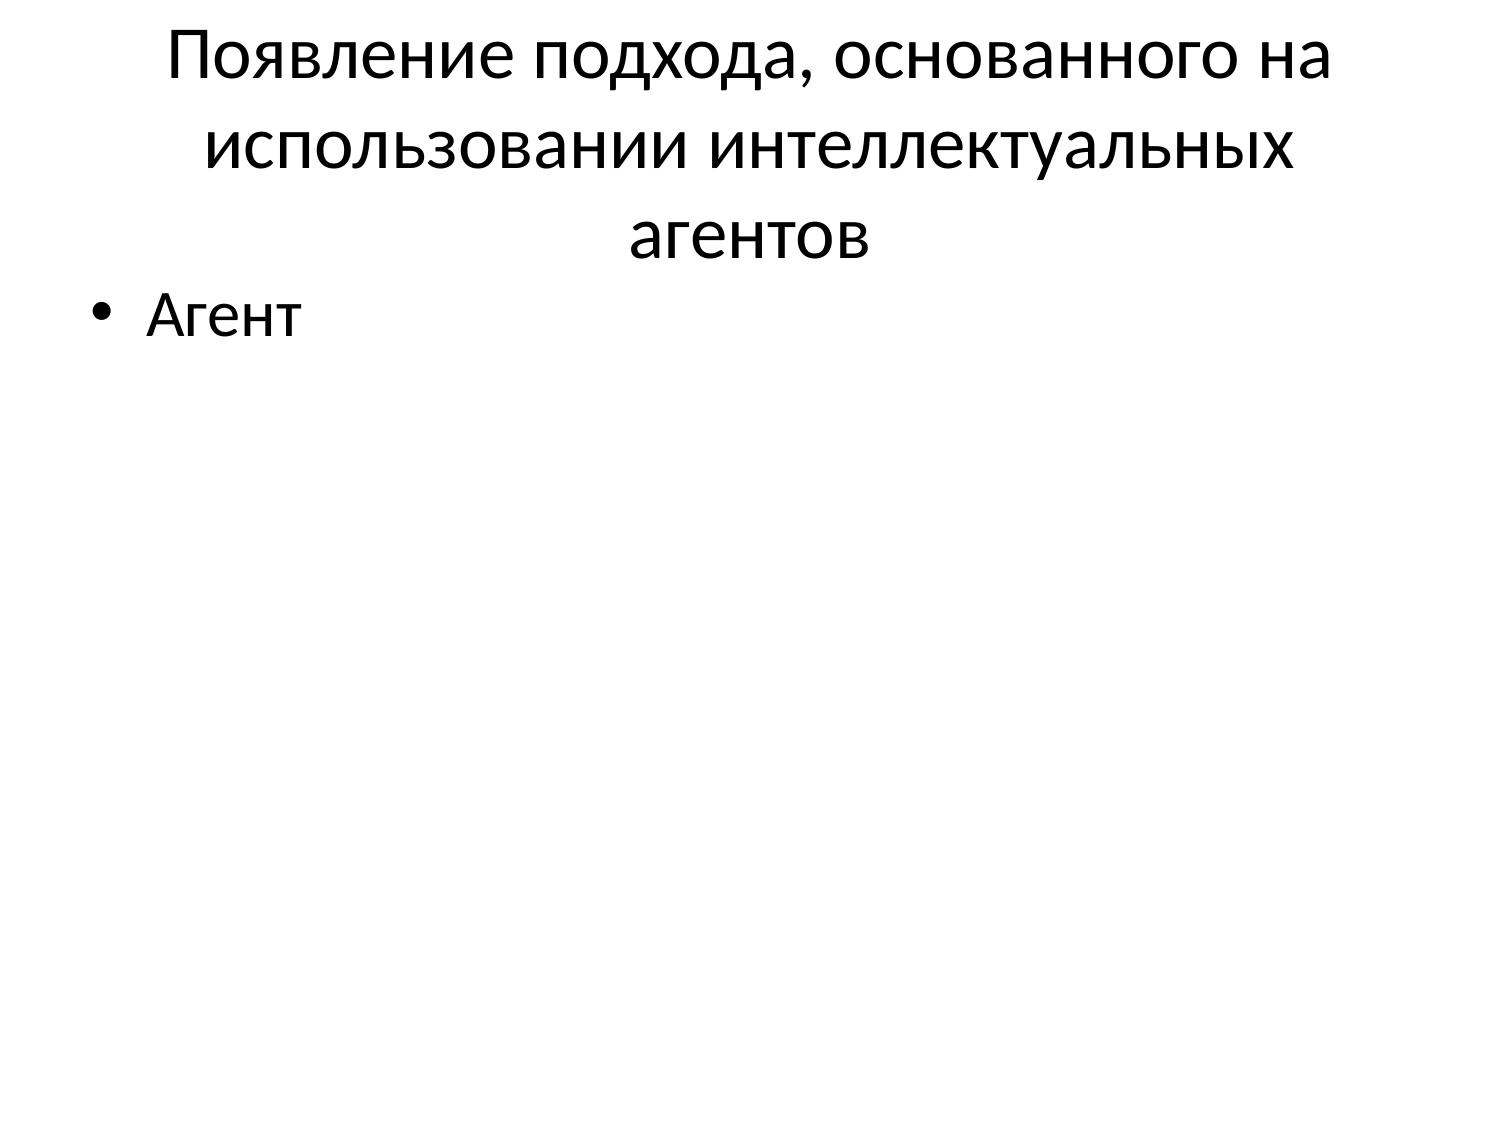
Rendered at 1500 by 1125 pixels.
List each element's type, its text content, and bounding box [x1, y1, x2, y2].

title Появление подхода, основанного на использовании интеллектуальных агентов [75, 45, 1425, 233]
list Агент [75, 262, 1425, 1005]
